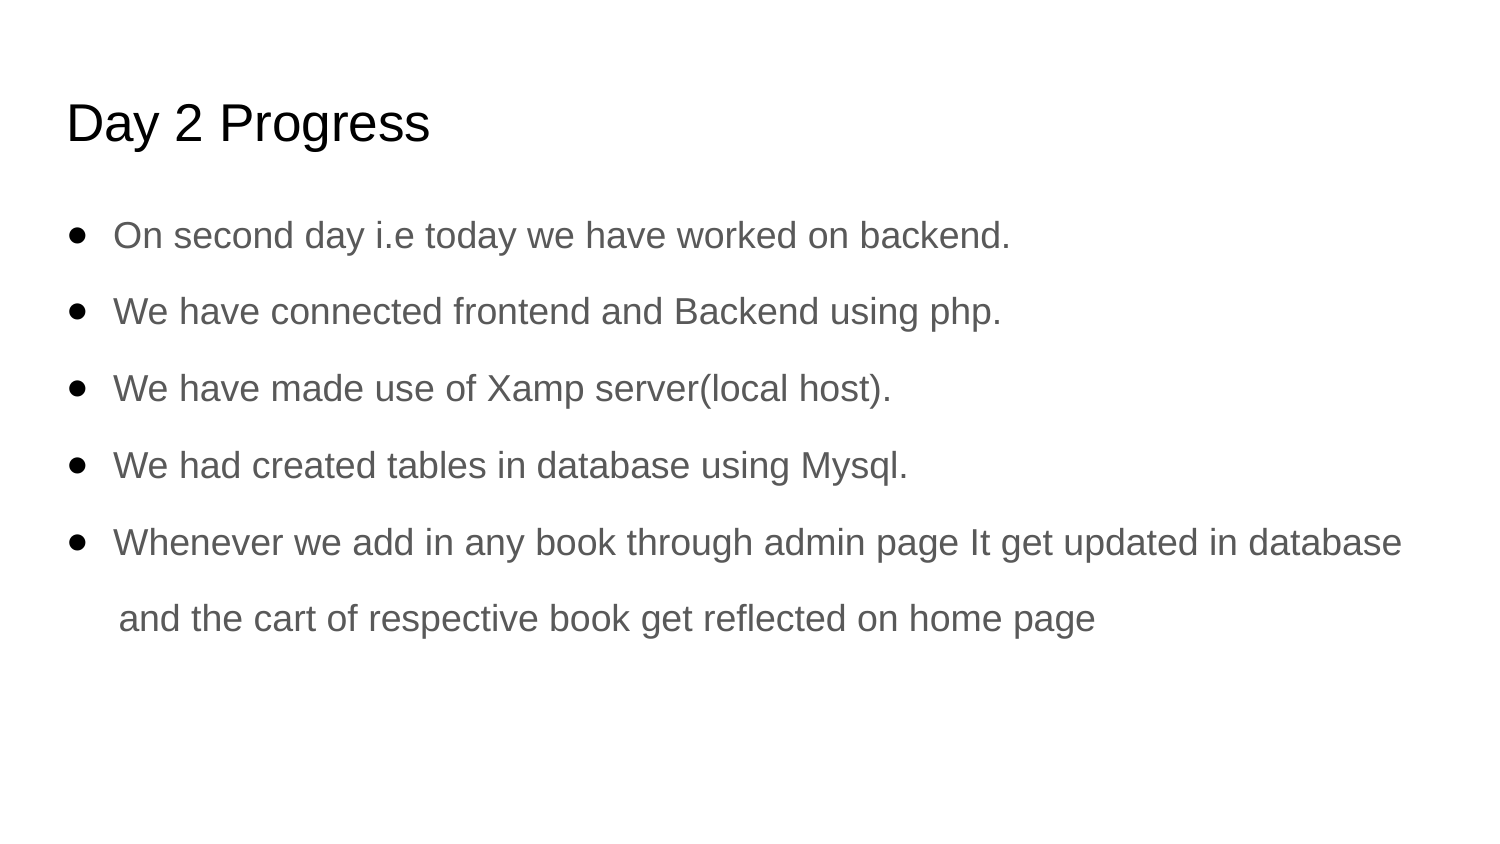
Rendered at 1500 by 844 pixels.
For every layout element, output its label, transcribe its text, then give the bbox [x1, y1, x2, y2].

list On second day i.e today we have worked on backend. We have connected frontend and Backend using php. We have made use of Xamp server(local host). We had created tables in database using Mysql. Whenever we add in any book through admin page It get updated in database and the cart of respective book get reflected on home page [51, 189, 1449, 750]
title Day 2 Progress [51, 72, 1449, 167]
